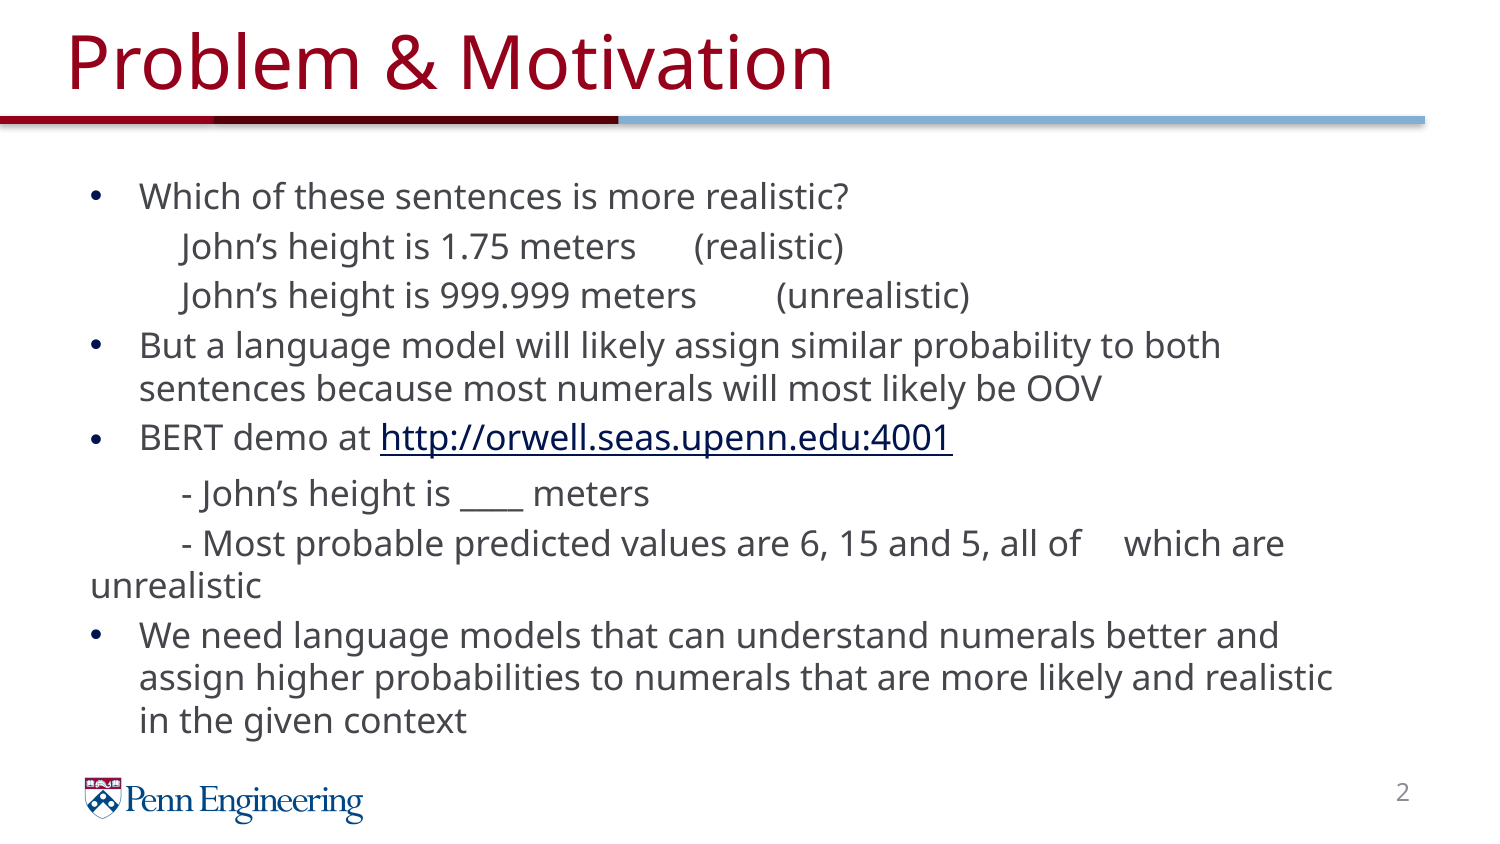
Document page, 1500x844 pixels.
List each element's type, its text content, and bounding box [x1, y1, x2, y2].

text_box Which of these sentences is more realistic? John’s height is 1.75 meters (realistic) John’s height is 999.999 meters (unrealistic) But a language model will likely assign similar probability to both sentences because most numerals will most likely be OOV BERT demo at http://orwell.seas.upenn.edu:4001 - John’s height is ____ meters - Most probable predicted values are 6, 15 and 5, all of which are unrealistic We need language models that can understand numerals better and assign higher probabilities to numerals that are more likely and realistic in the given context [75, 166, 1370, 754]
picture [75, 770, 372, 828]
slide_number 2 [1074, 770, 1425, 816]
title Problem & Motivation [50, 2, 1401, 117]
